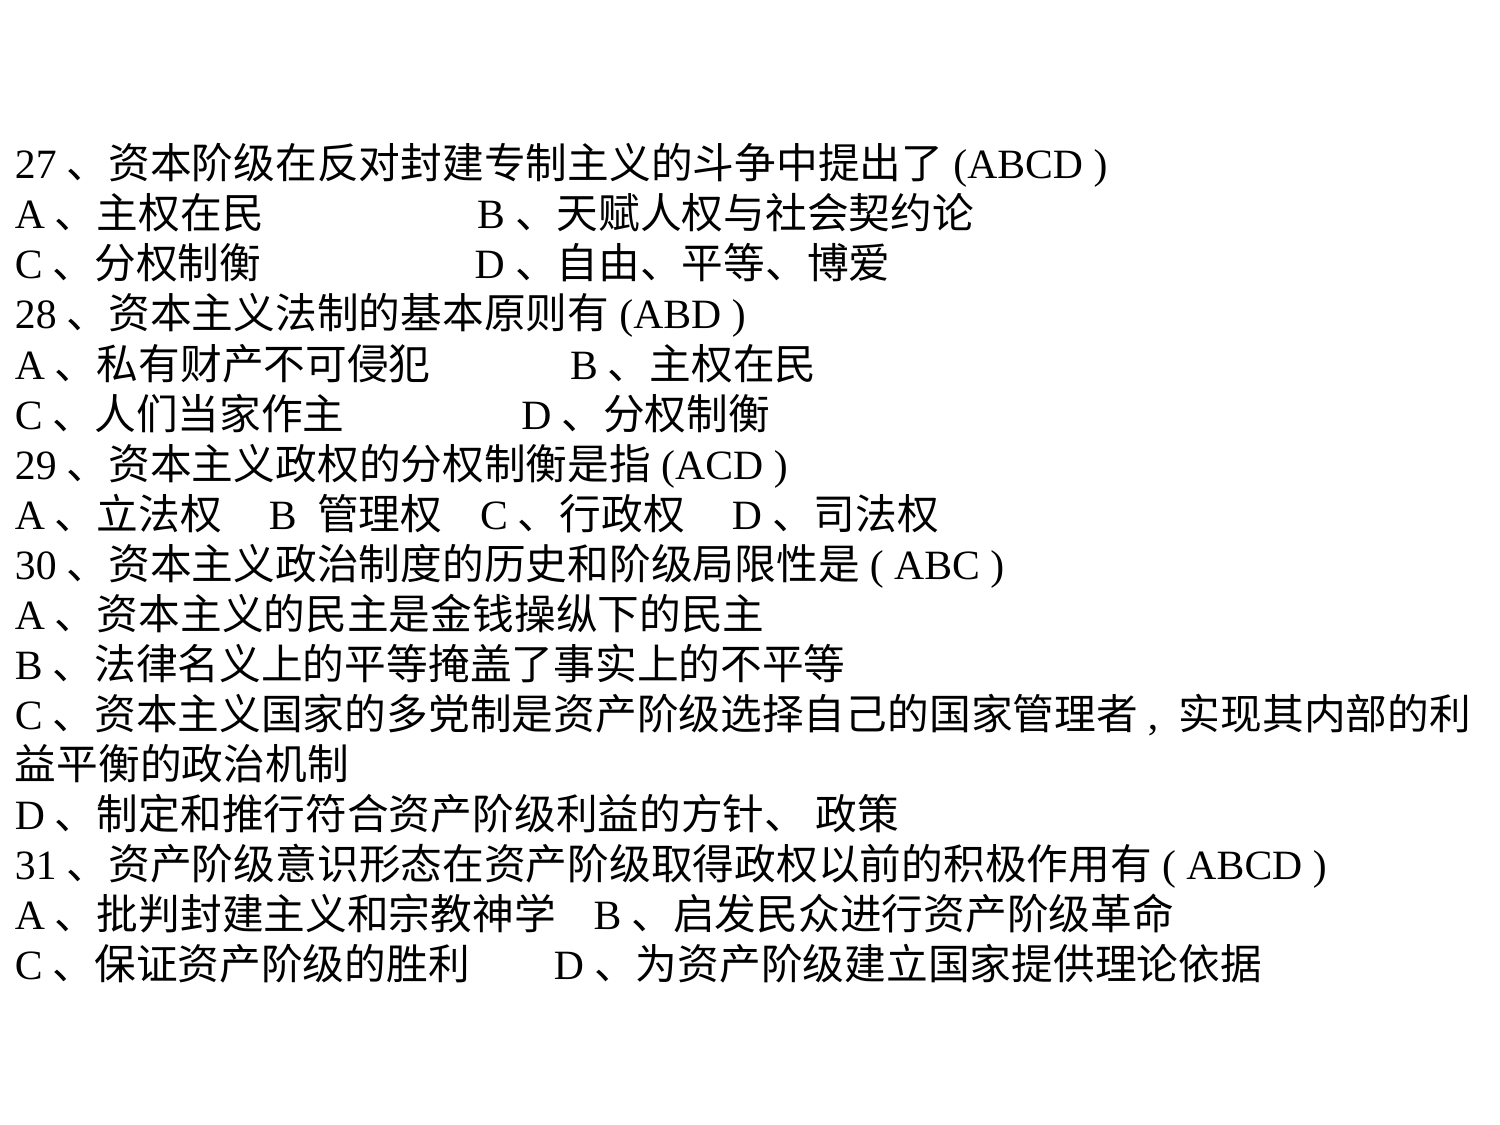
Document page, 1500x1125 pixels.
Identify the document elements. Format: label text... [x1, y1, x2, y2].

text_box 27、资本阶级在反对封建专制主义的斗争中提出了(ABCD ) A、主权在民 B、天赋人权与社会契约论 C、分权制衡 D、自由、平等、博爱 28、资本主义法制的基本原则有(ABD ) A、私有财产不可侵犯 B、主权在民 C、人们当家作主 D、分权制衡 29、资本主义政权的分权制衡是指(ACD ) A、立法权 B 管理权 C、行政权 D、司法权 30、资本主义政治制度的历史和阶级局限性是( ABC ) A、资本主义的民主是金钱操纵下的民主 B、法律名义上的平等掩盖了事实上的不平等 C、资本主义国家的多党制是资产阶级选择自己的国家管理者, 实现其内部的利益平衡的政治机制 D、制定和推行符合资产阶级利益的方针、 政策 31、资产阶级意识形态在资产阶级取得政权以前的积极作用有( ABCD ) A、批判封建主义和宗教神学 B、启发民众进行资产阶级革命 C、保证资产阶级的胜利 D、为资产阶级建立国家提供理论依据 [0, 129, 1500, 995]
